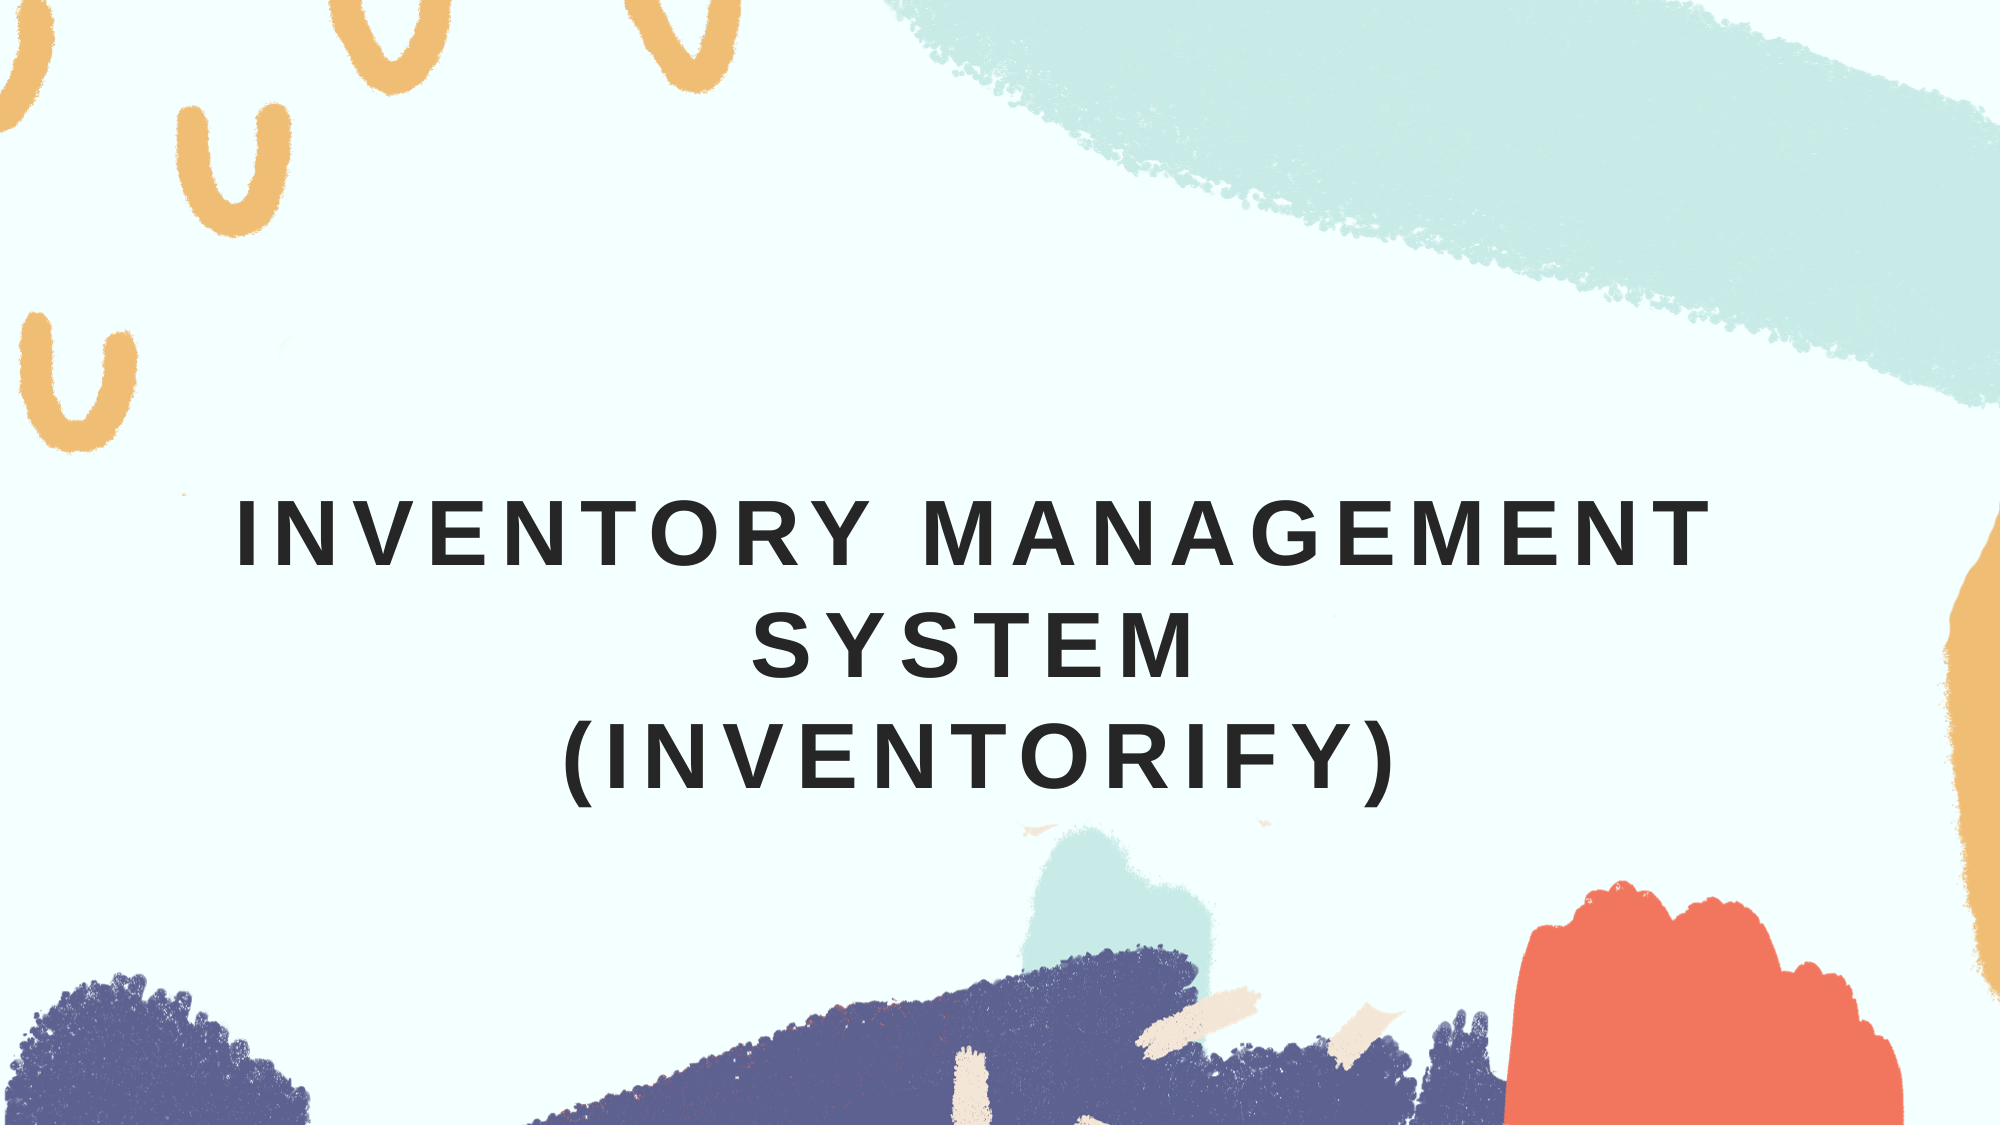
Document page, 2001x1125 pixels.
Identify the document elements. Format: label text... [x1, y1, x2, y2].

picture [0, 0, 2000, 1125]
title INVENTORY MANAGEMENT SYSTEM (INVENTORIFY) [86, 459, 1872, 816]
